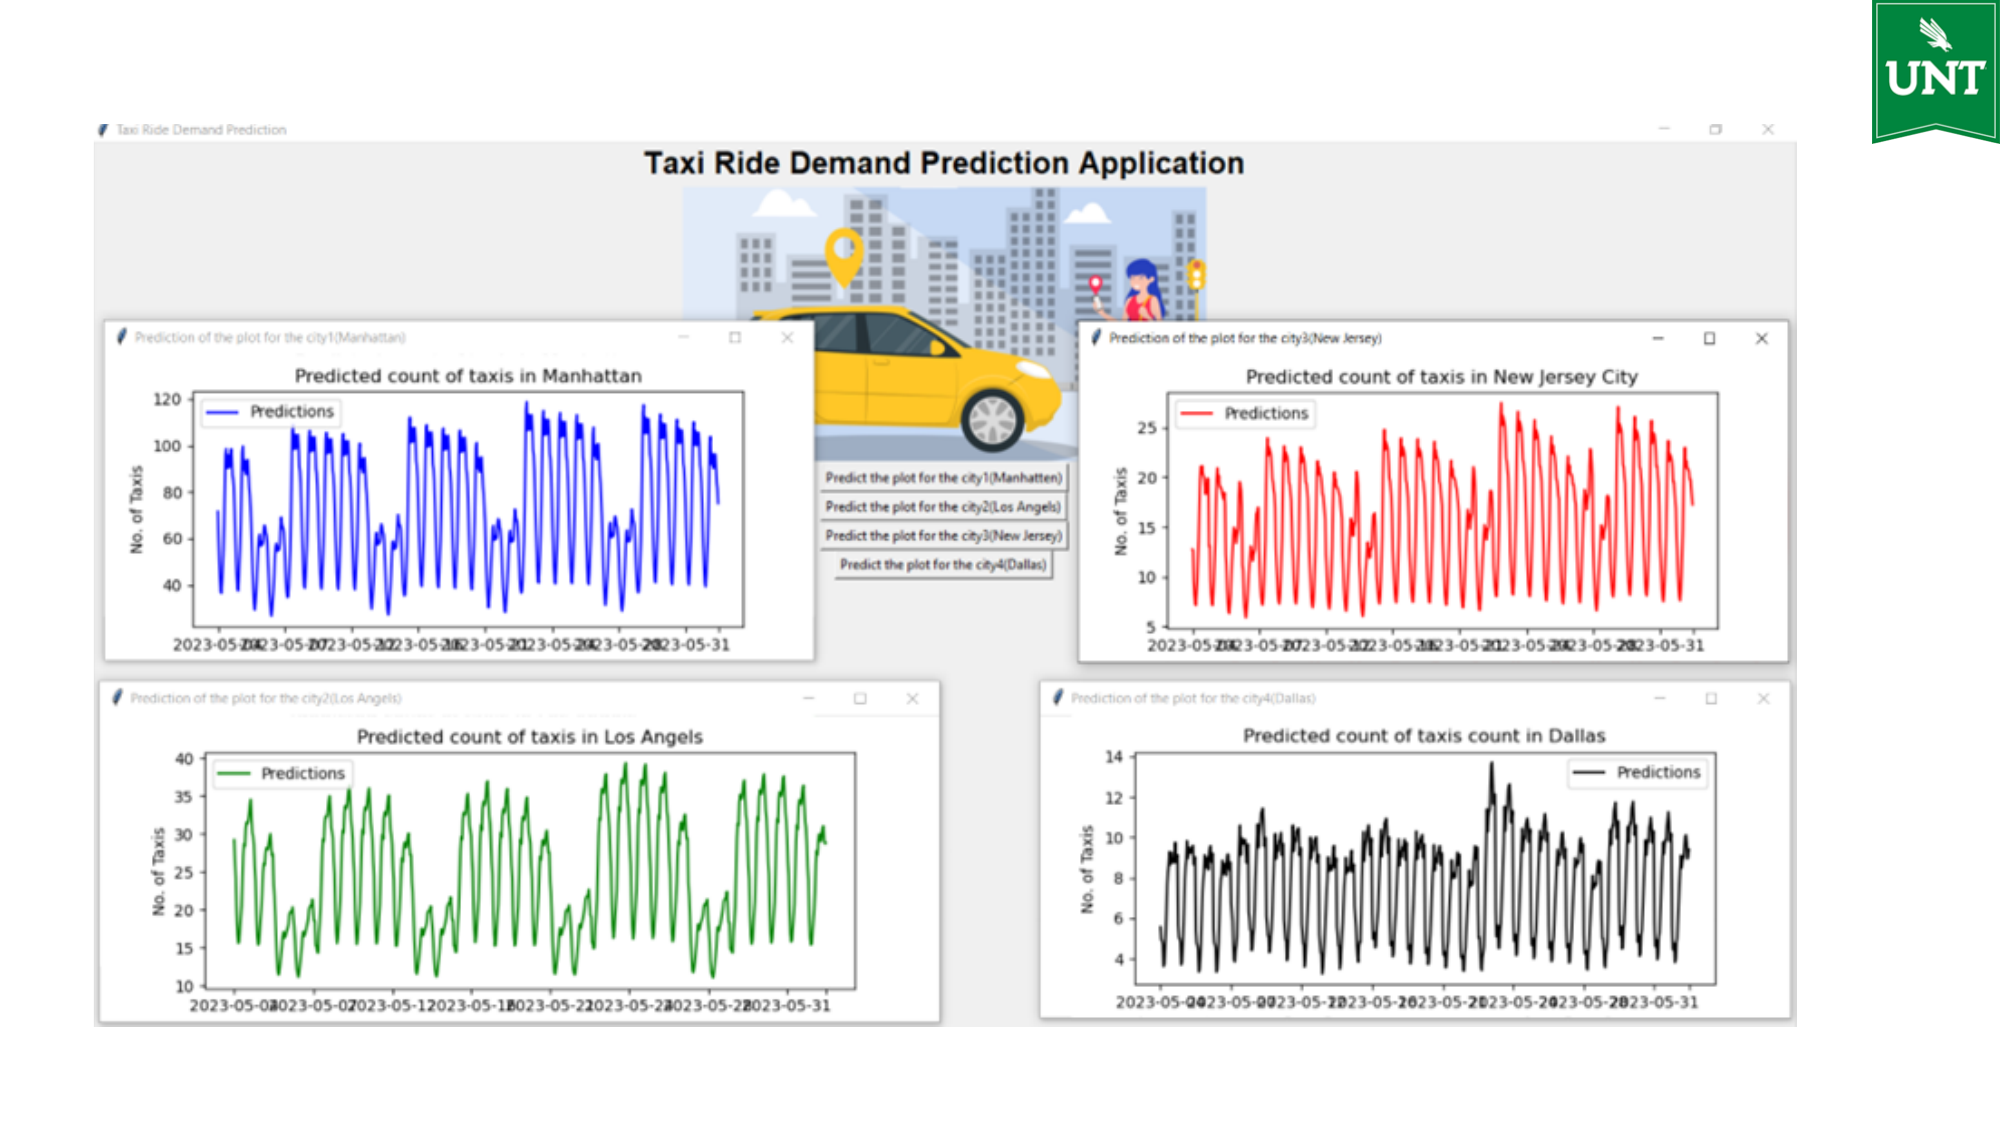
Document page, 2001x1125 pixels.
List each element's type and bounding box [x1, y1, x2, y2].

picture [1872, 0, 2000, 145]
picture [93, 124, 1797, 1027]
